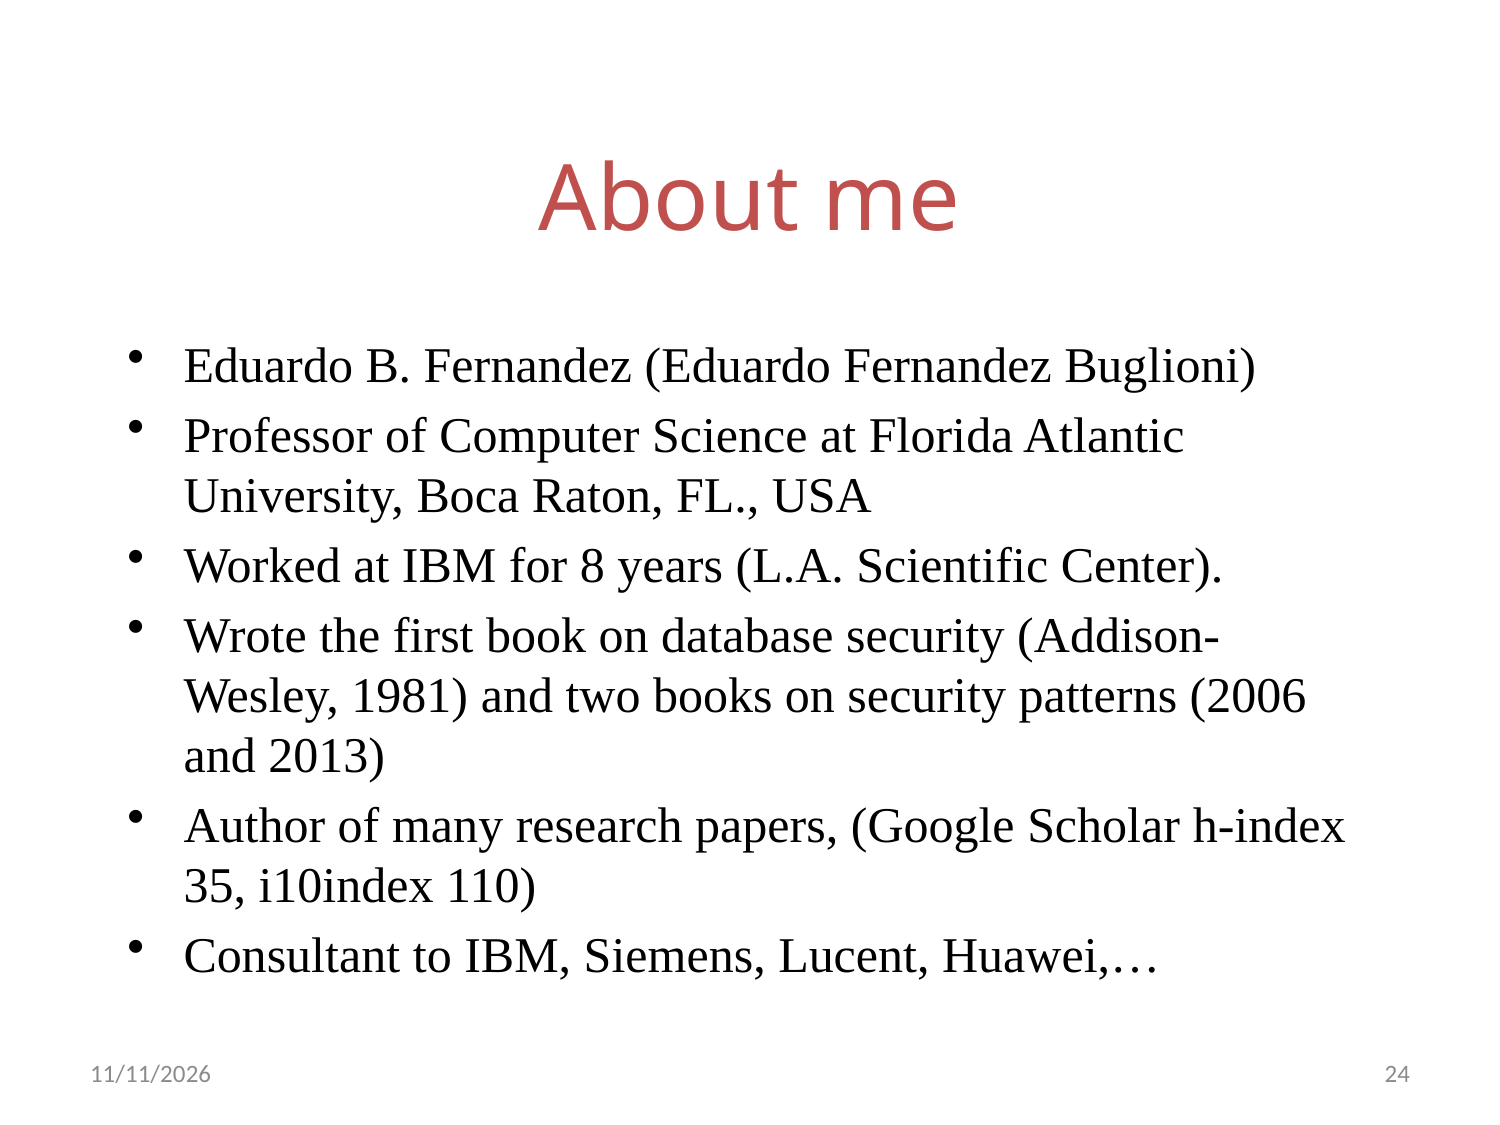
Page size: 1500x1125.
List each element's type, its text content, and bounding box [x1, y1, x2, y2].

text_box Eduardo B. Fernandez (Eduardo Fernandez Buglioni) Professor of Computer Science at Florida Atlantic University, Boca Raton, FL., USA Worked at IBM for 8 years (L.A. Scientific Center). Wrote the first book on database security (Addison-Wesley, 1981) and two books on security patterns (2006 and 2013) Author of many research papers, (Google Scholar h-index 35, i10index 110) Consultant to IBM, Siemens, Lucent, Huawei,… [112, 324, 1388, 1000]
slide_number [75, 1042, 425, 1103]
slide_number 24 [1074, 1042, 1425, 1103]
text_box About me [112, 99, 1388, 288]
